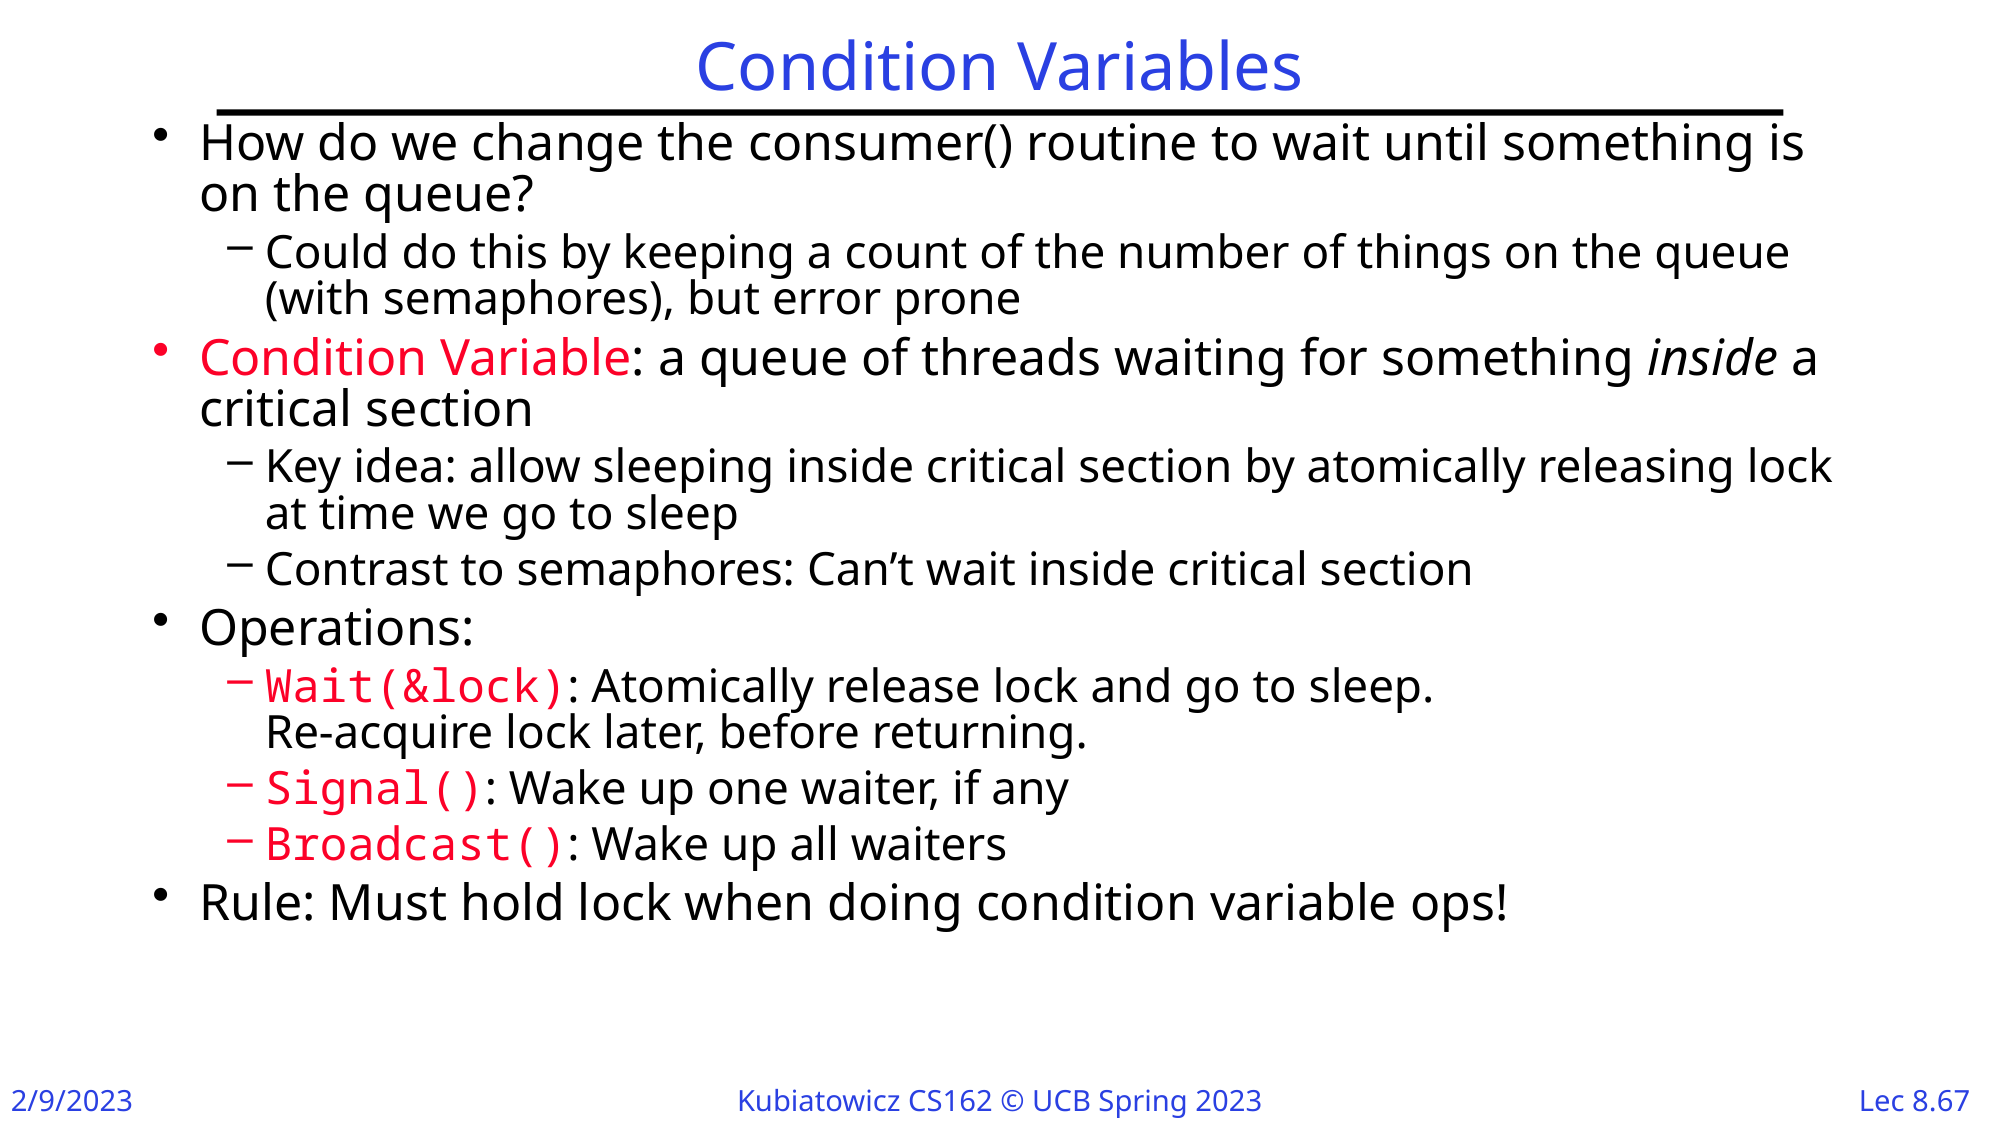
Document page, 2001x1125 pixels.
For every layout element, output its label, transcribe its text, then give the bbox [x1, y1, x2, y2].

list How do we change the consumer() routine to wait until something is on the queue? Could do this by keeping a count of the number of things on the queue (with semaphores), but error prone Condition Variable: a queue of threads waiting for something inside a critical section Key idea: allow sleeping inside critical section by atomically releasing lock at time we go to sleep Contrast to semaphores: Can’t wait inside critical section Operations: Wait(&lock): Atomically release lock and go to sleep. Re-acquire lock later, before returning. Signal(): Wake up one waiter, if any Broadcast(): Wake up all waiters Rule: Must hold lock when doing condition variable ops! [137, 112, 1850, 1125]
title Condition Variables [216, 24, 1784, 112]
